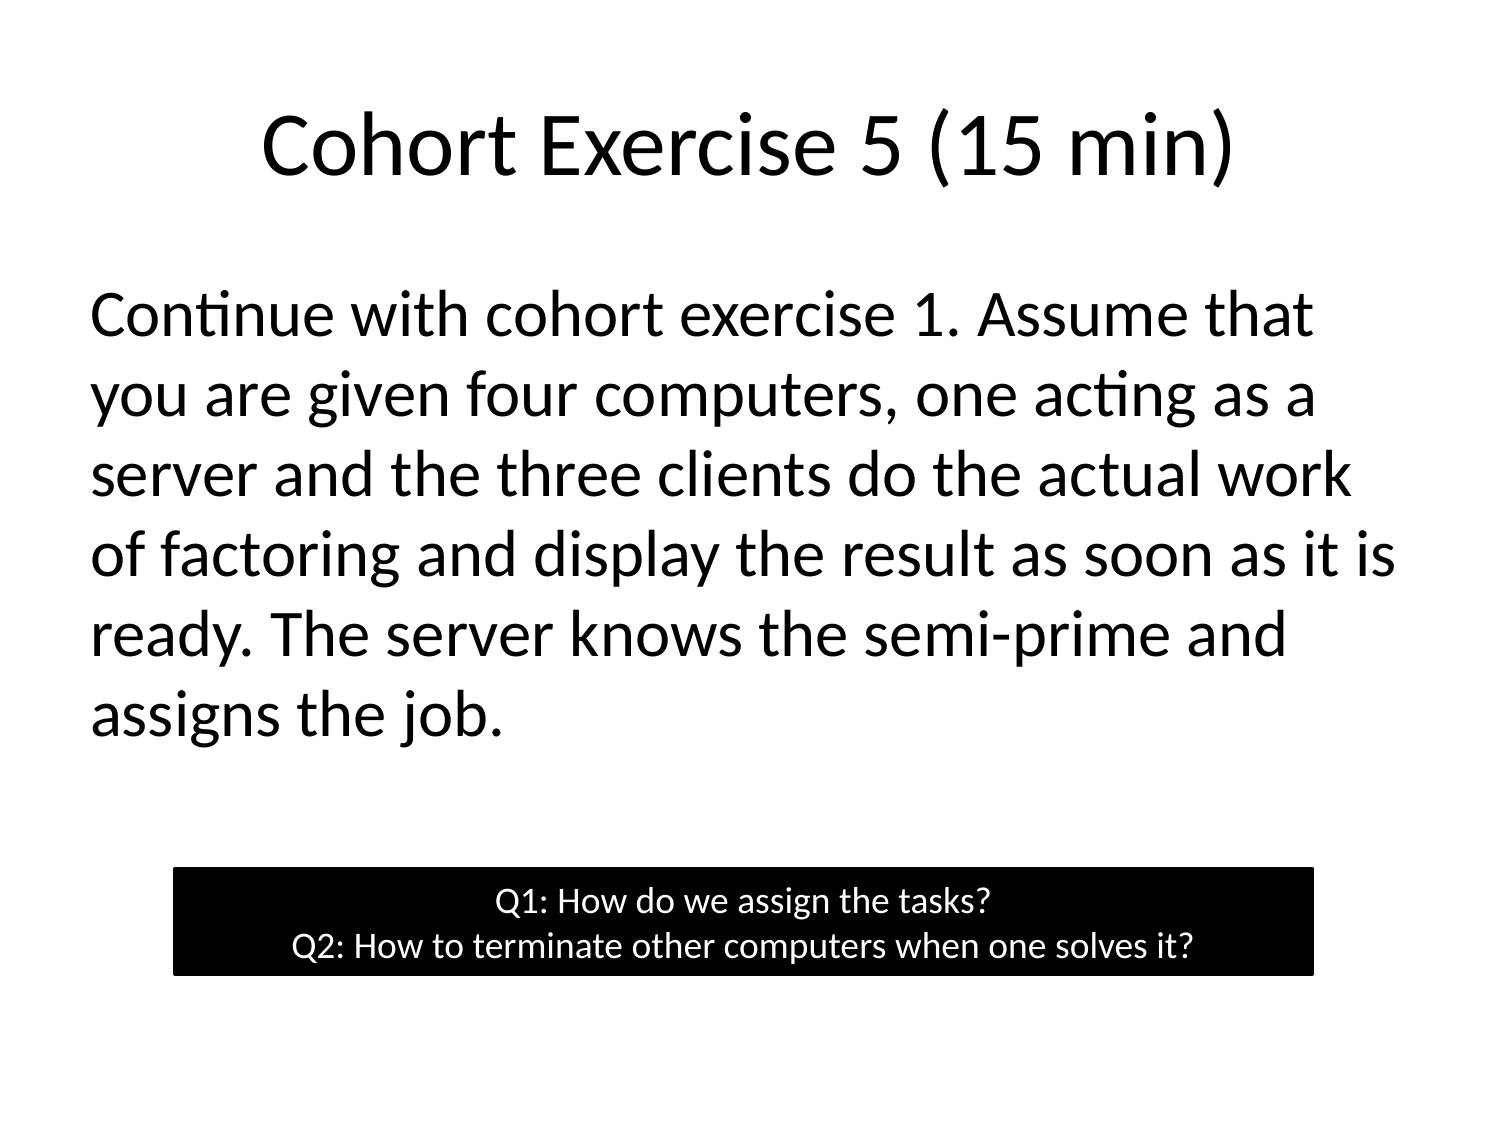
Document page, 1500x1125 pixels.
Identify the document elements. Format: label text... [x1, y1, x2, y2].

title Cohort Exercise 5 (15 min) [75, 45, 1425, 233]
text_box Q1: How do we assign the tasks? Q2: How to terminate other computers when one solves it? [173, 867, 1314, 976]
list Continue with cohort exercise 1. Assume that you are given four computers, one acting as a server and the three clients do the actual work of factoring and display the result as soon as it is ready. The server knows the semi-prime and assigns the job. [75, 262, 1425, 1005]
